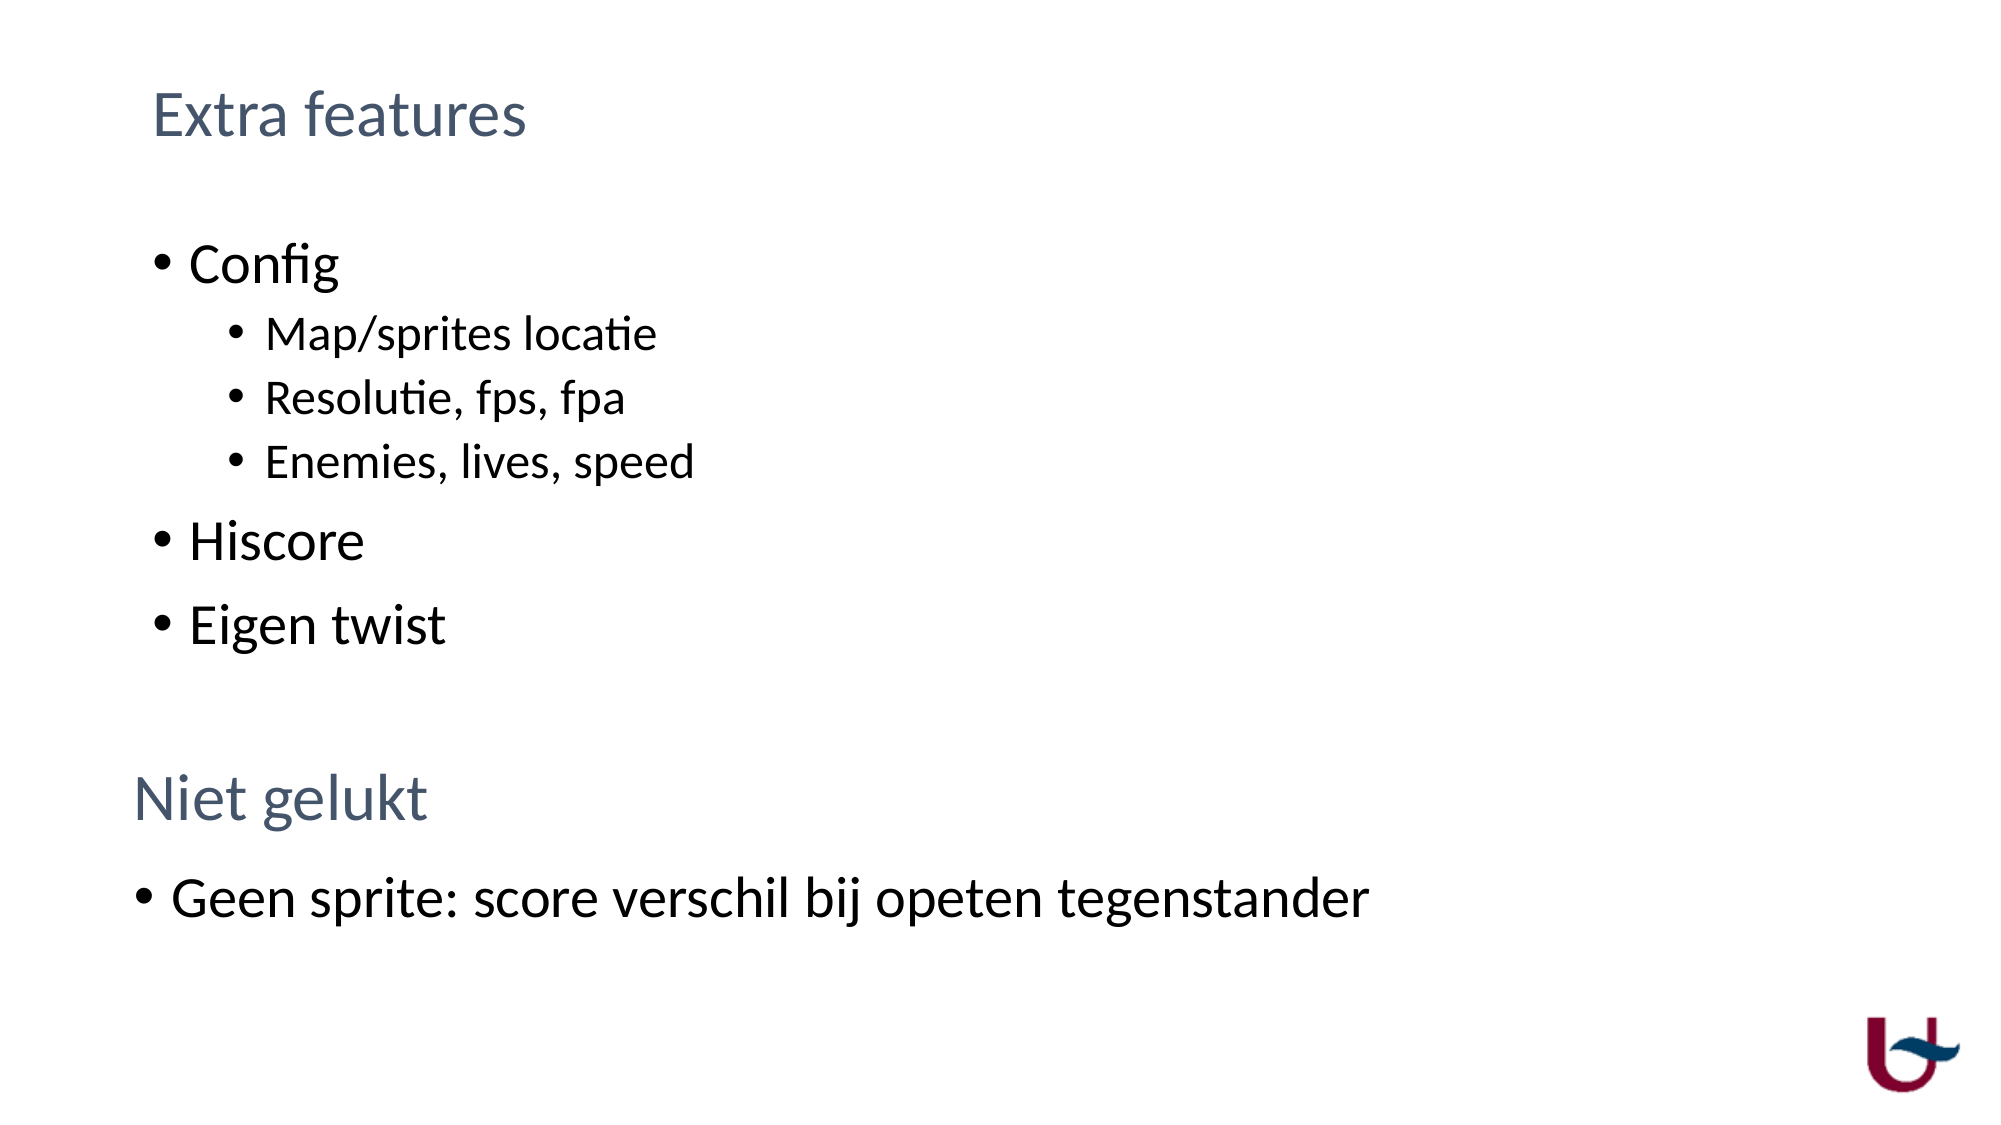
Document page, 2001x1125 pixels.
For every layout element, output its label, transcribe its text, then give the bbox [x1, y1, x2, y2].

title Extra features [137, 59, 1863, 170]
text_box Geen sprite: score verschil bij opeten tegenstander [119, 859, 1844, 997]
list Config Map/sprites locatie Resolutie, fps, fpa Enemies, lives, speed Hiscore Eigen twist [137, 226, 1863, 675]
picture [1844, 996, 1968, 1108]
text_box Niet gelukt [119, 744, 1844, 855]
